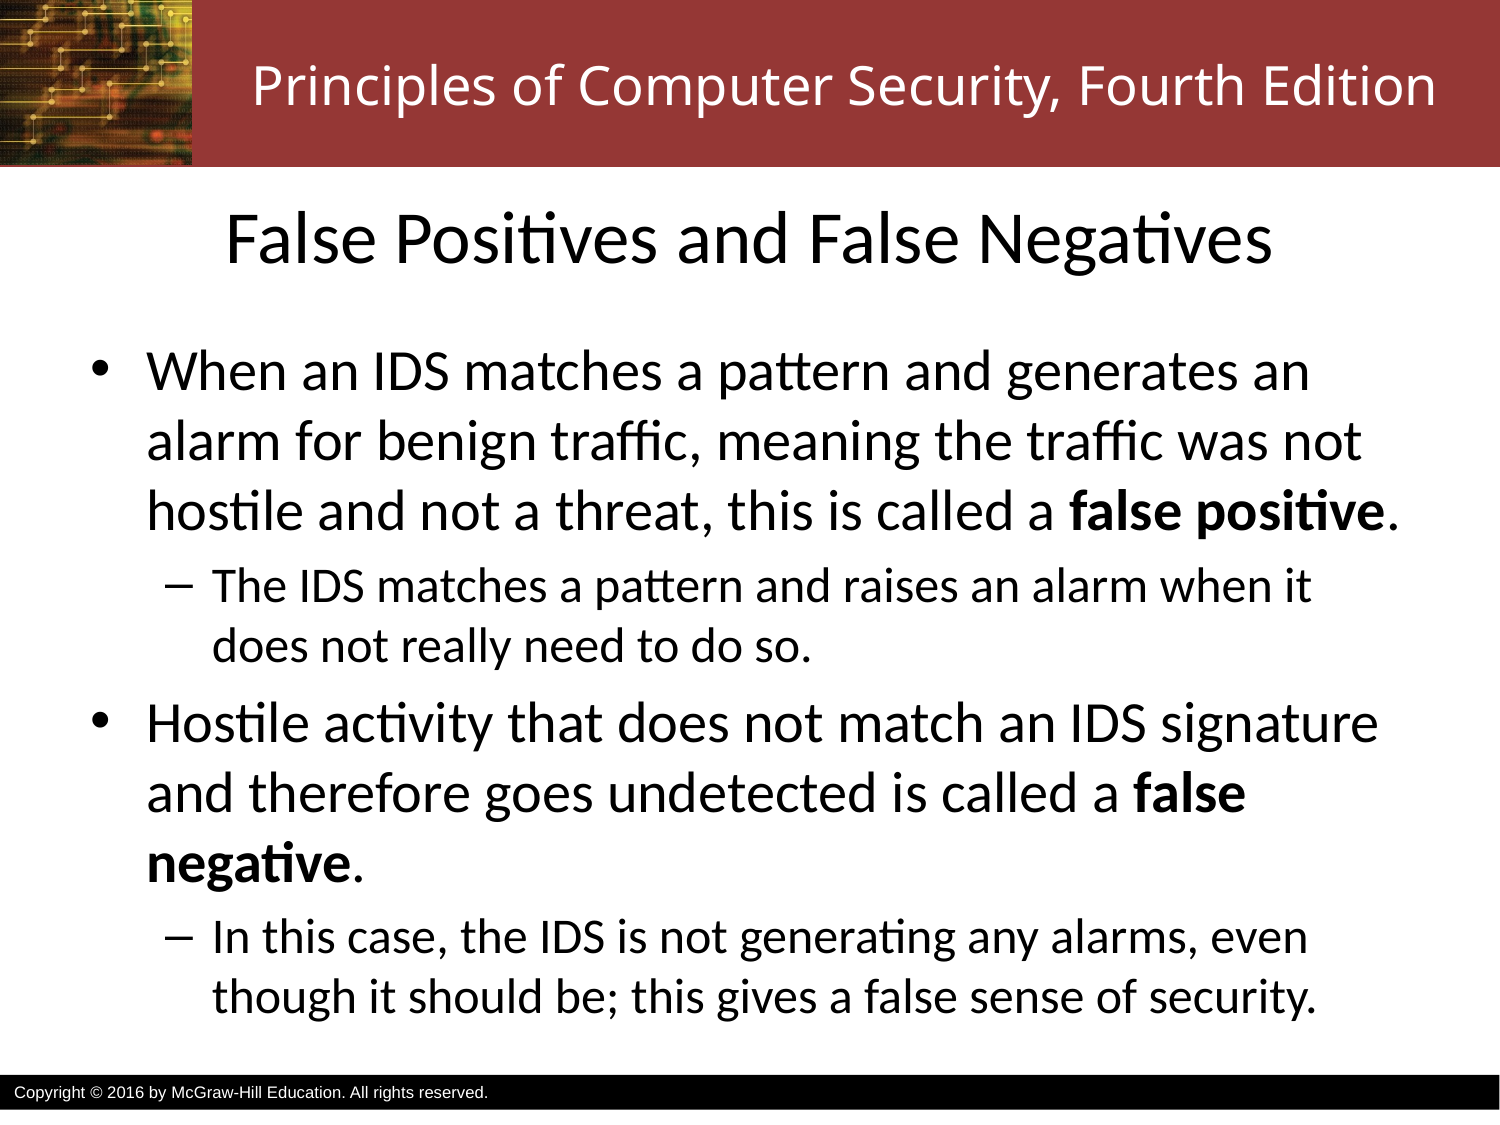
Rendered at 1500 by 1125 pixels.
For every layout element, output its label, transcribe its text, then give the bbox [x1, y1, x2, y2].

picture [0, 0, 192, 165]
title False Positives and False Negatives [75, 181, 1425, 324]
list When an IDS matches a pattern and generates an alarm for benign traffic, meaning the traffic was not hostile and not a threat, this is called a false positive. The IDS matches a pattern and raises an alarm when it does not really need to do so. Hostile activity that does not match an IDS signature and therefore goes undetected is called a false negative. In this case, the IDS is not generating any alarms, even though it should be; this gives a false sense of security. [75, 324, 1425, 1005]
